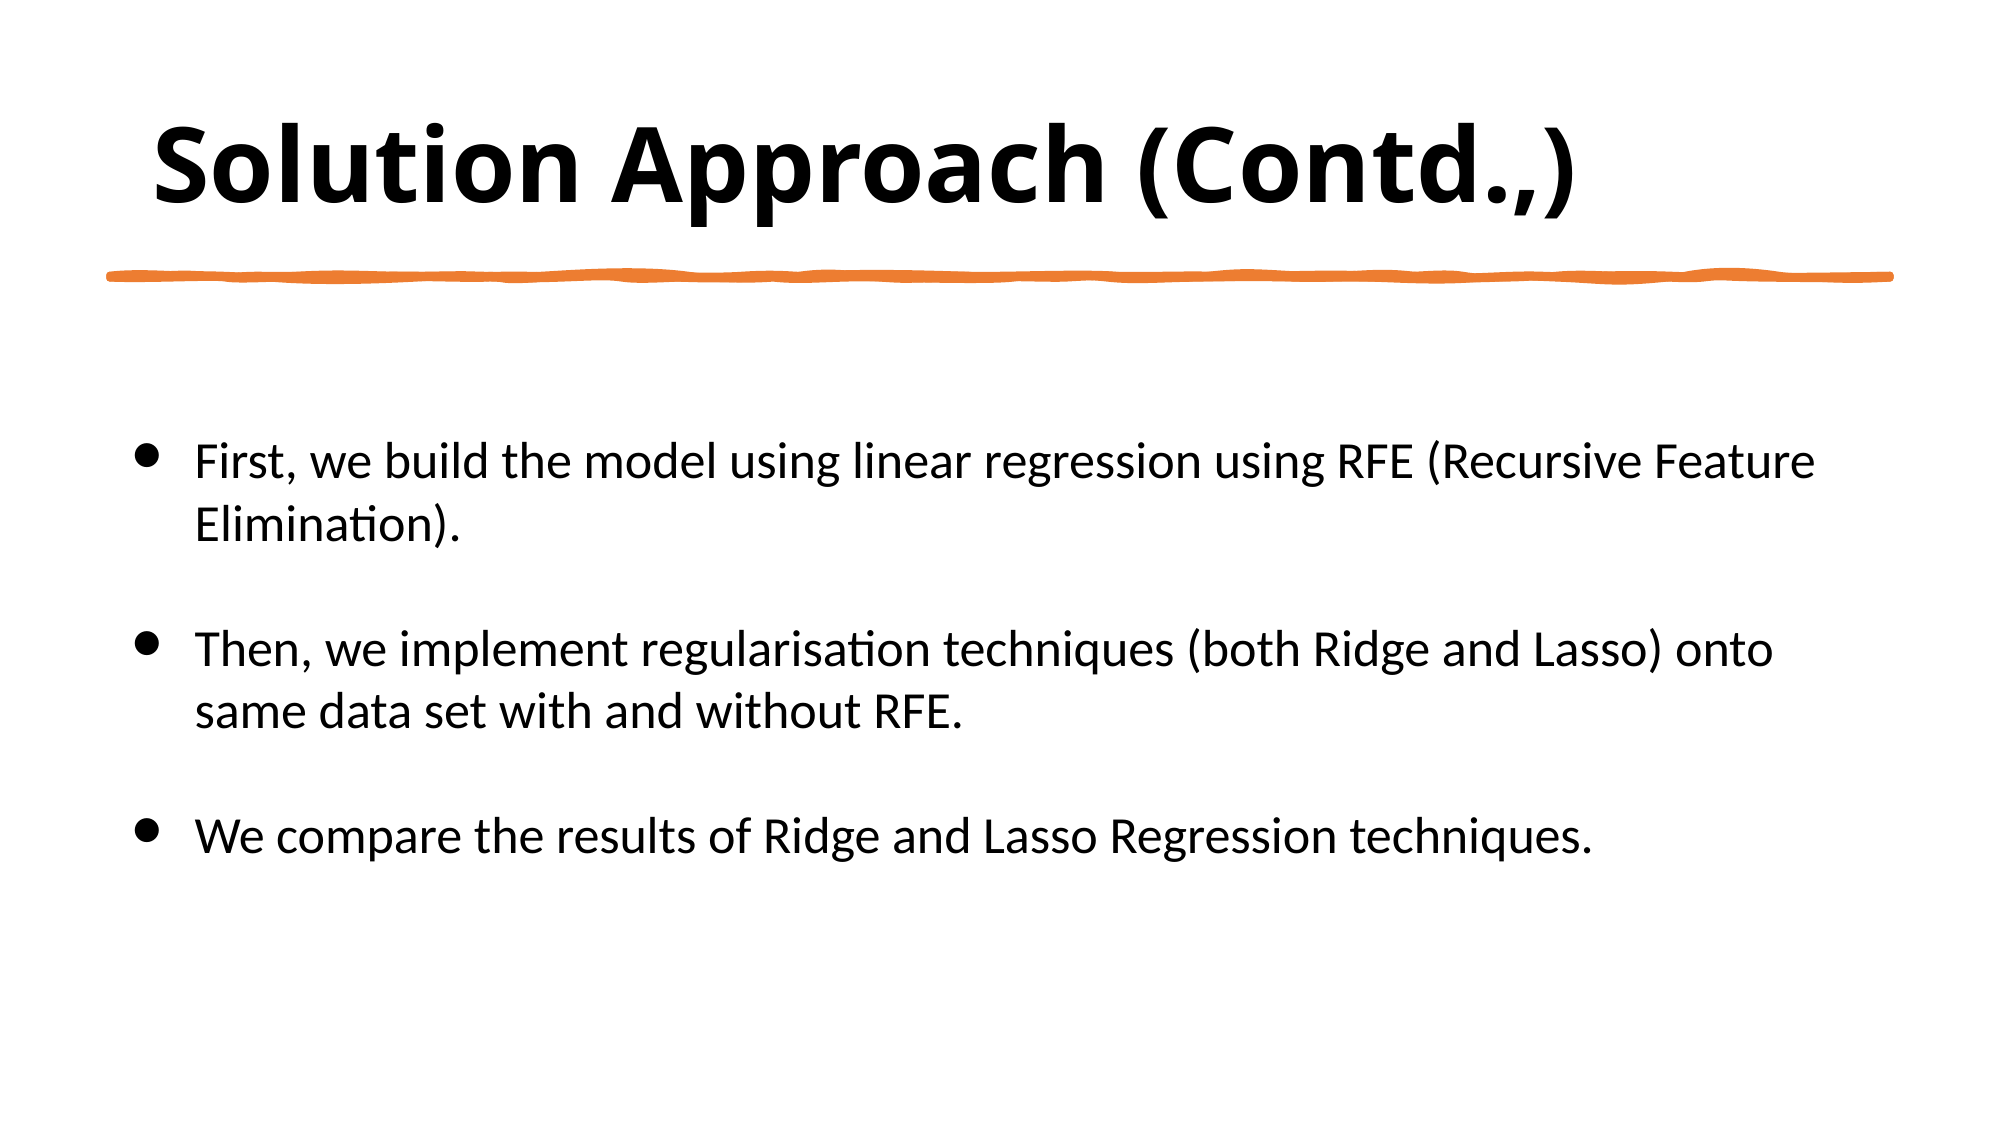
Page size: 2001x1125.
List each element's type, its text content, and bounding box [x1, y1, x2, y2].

title Solution Approach (Contd.,) [137, 59, 1863, 277]
text_box First, we build the model using linear regression using RFE (Recursive Feature Elimination). Then, we implement regularisation techniques (both Ridge and Lasso) onto same data set with and without RFE. We compare the results of Ridge and Lasso Regression techniques. [104, 348, 1896, 1105]
text_box [109, 271, 1891, 282]
